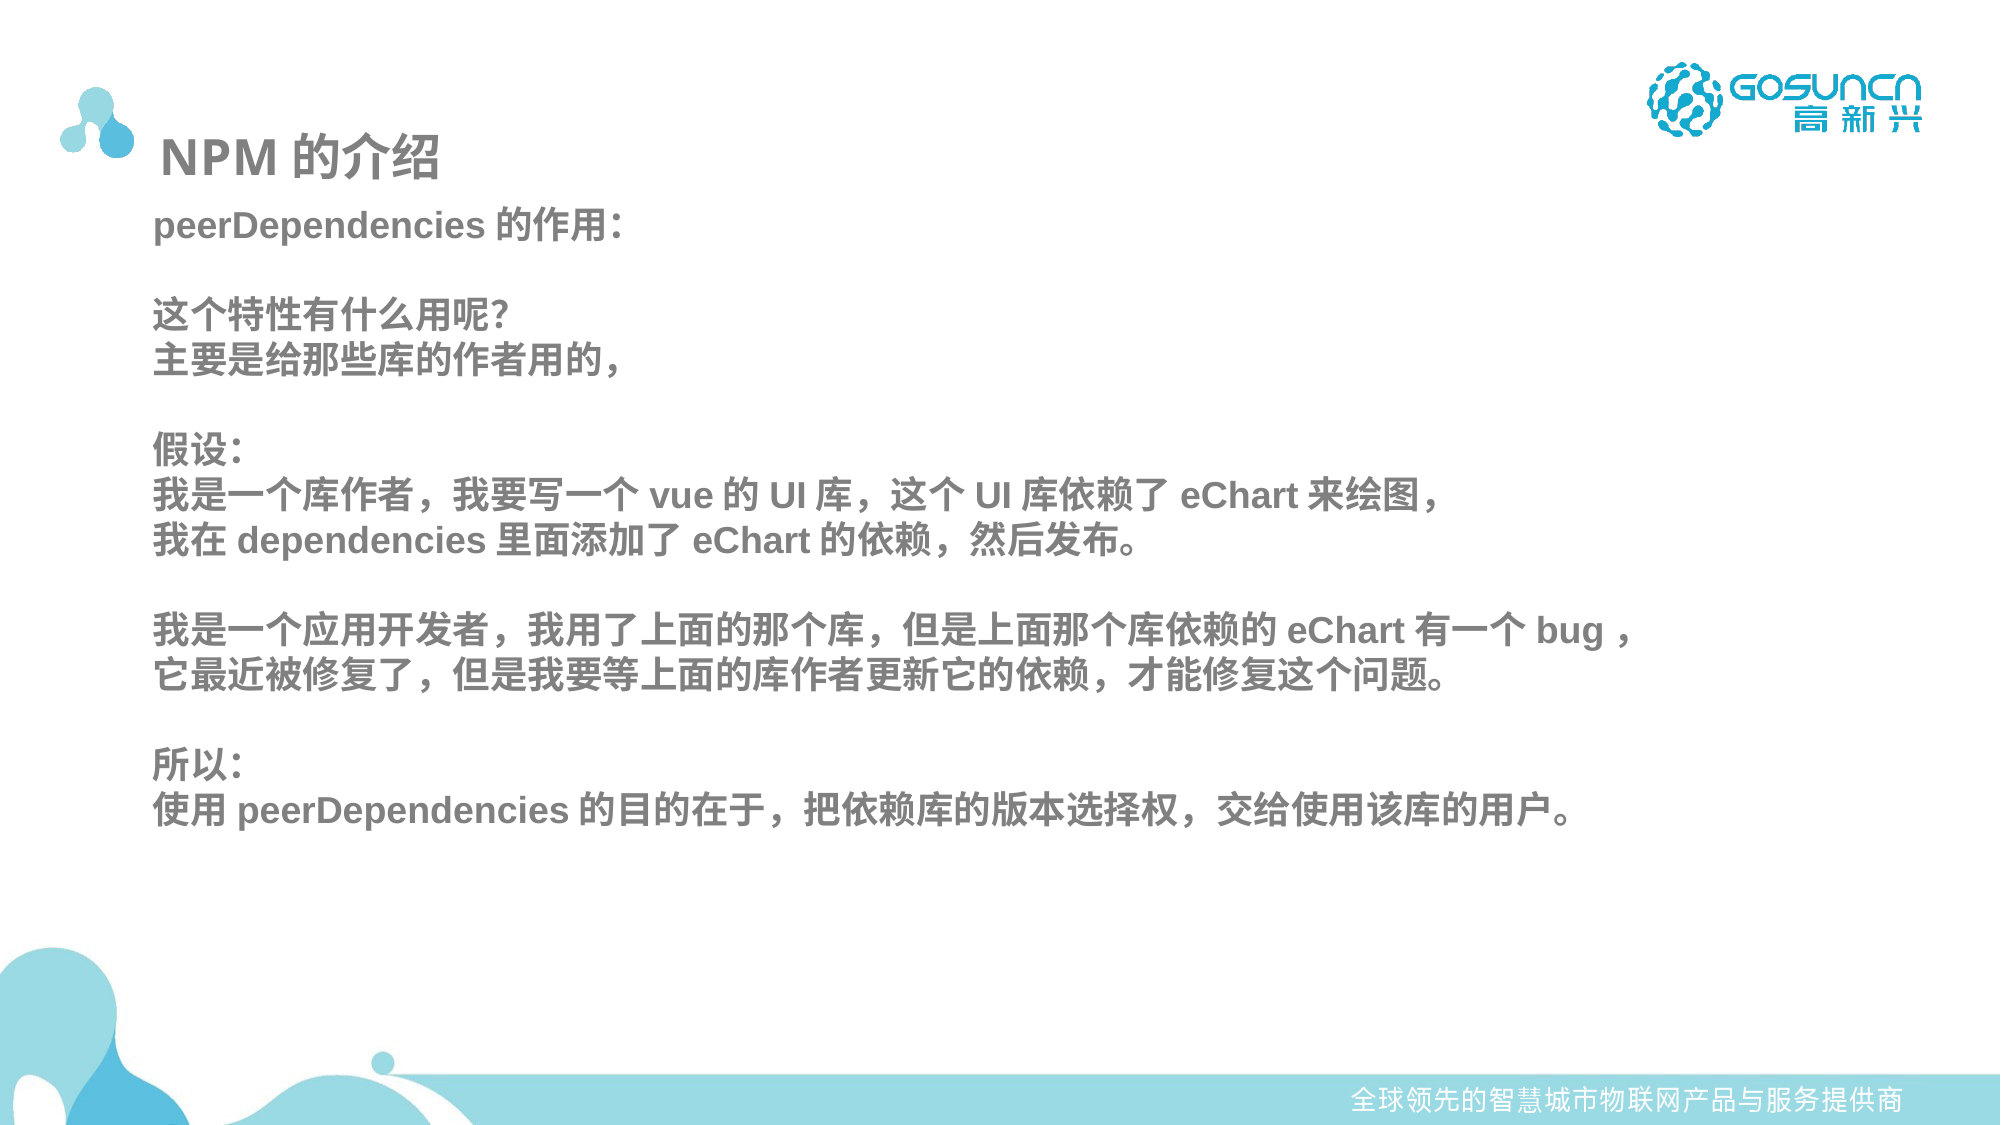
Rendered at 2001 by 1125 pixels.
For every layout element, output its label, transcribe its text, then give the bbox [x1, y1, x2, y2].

picture [60, 87, 134, 158]
text_box peerDependencies的作用： 这个特性有什么用呢？ 主要是给那些库的作者用的， 假设： 我是一个库作者，我要写一个vue的UI库，这个UI库依赖了eChart来绘图， 我在dependencies里面添加了eChart的依赖，然后发布。 我是一个应用开发者，我用了上面的那个库，但是上面那个库依赖的eChart有一个bug， 它最近被修复了，但是我要等上面的库作者更新它的依赖，才能修复这个问题。 所以： 使用peerDependencies的目的在于，把依赖库的版本选择权，交给使用该库的用户。 [107, 193, 1960, 884]
picture [1647, 62, 1922, 137]
picture [0, 928, 2000, 1125]
text_box NPM的介绍 [152, 59, 1523, 193]
